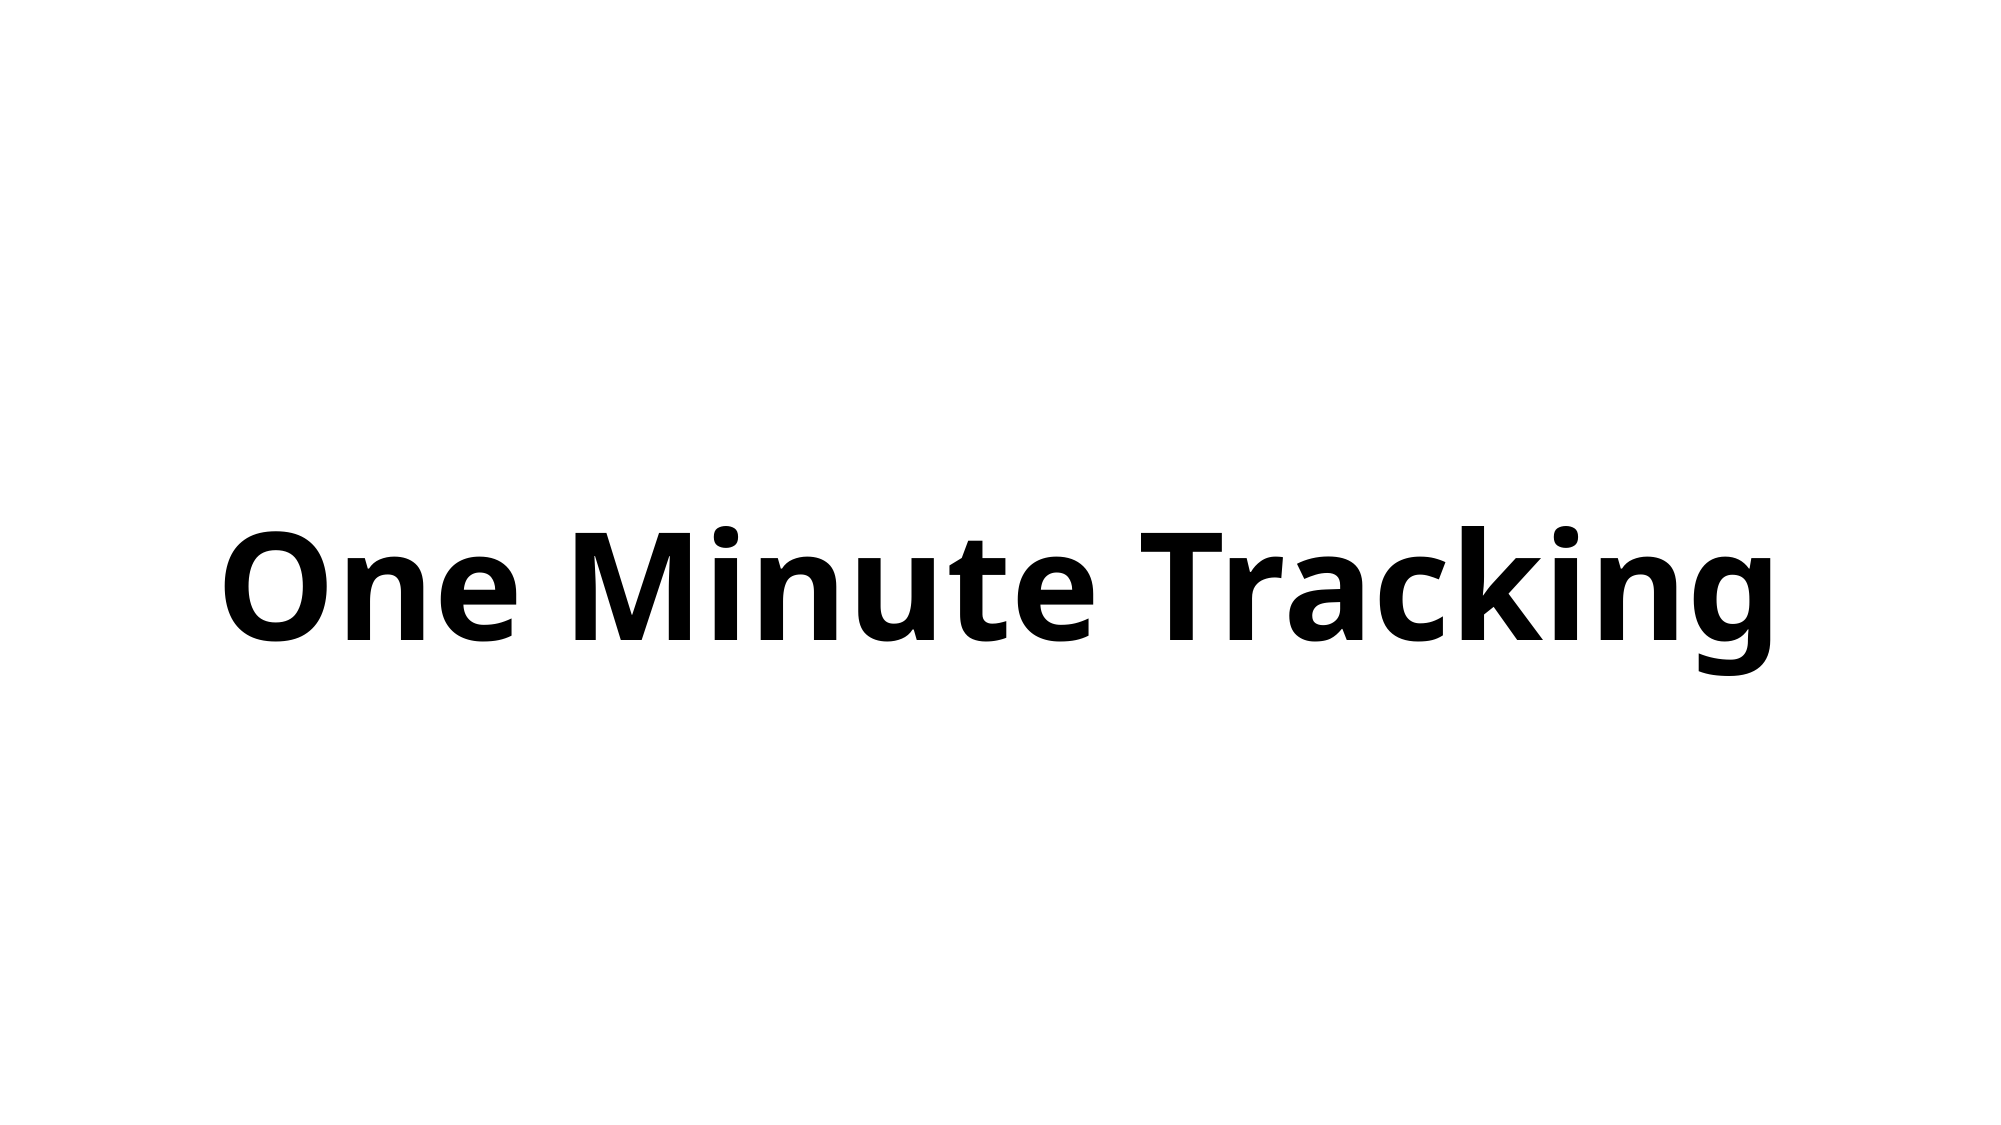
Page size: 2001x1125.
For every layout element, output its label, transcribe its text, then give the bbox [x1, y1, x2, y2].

title One Minute Tracking [125, 288, 1875, 681]
